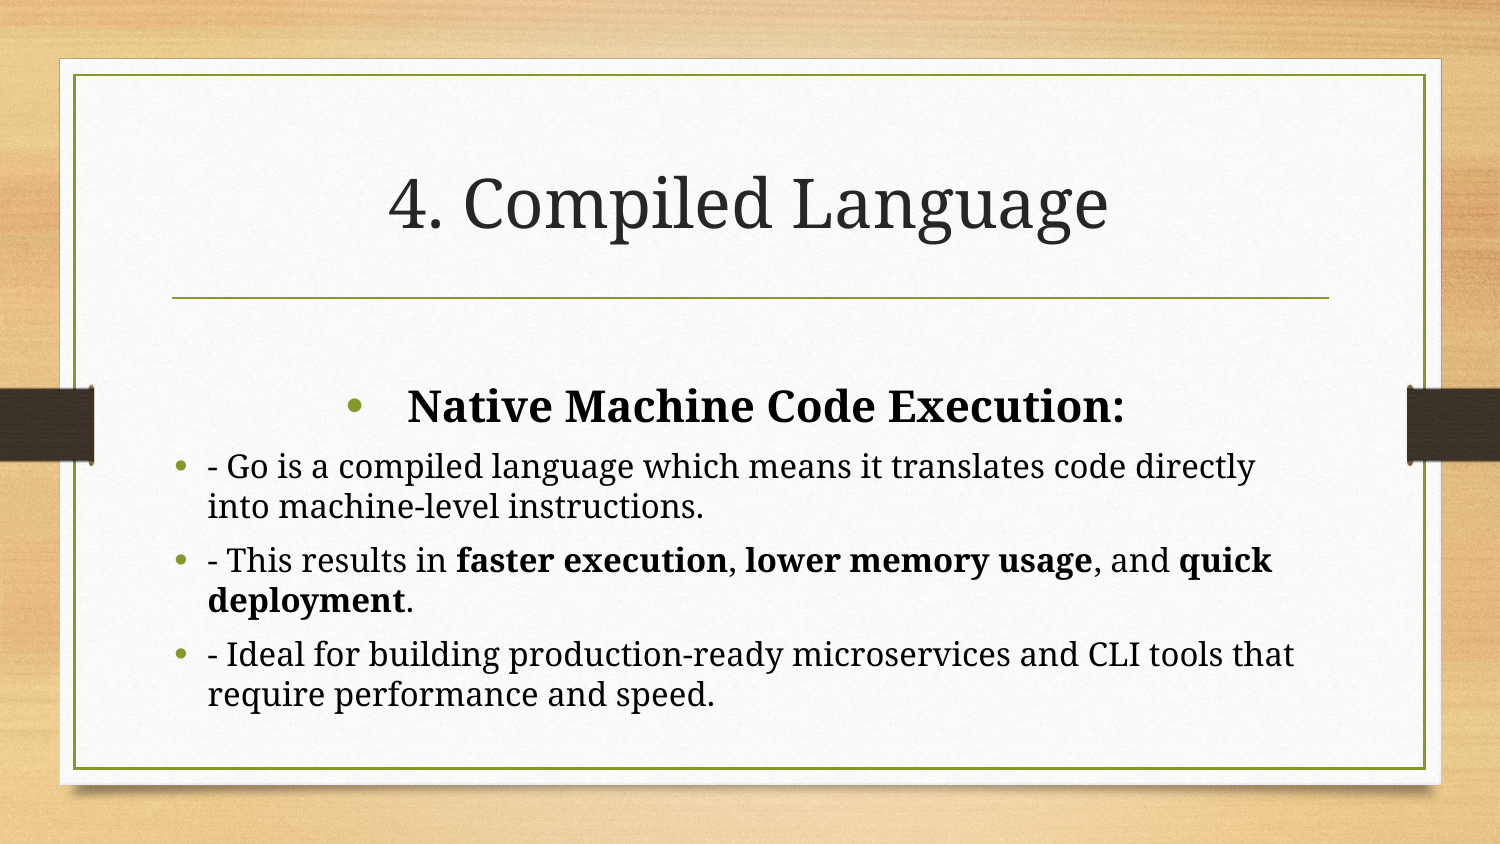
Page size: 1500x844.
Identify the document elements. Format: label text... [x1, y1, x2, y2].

title 4. Compiled Language [159, 120, 1341, 282]
picture [0, 0, 1500, 844]
list Native Machine Code Execution: - Go is a compiled language which means it translates code directly into machine-level instructions. - This results in faster execution, lower memory usage, and quick deployment. - Ideal for building production-ready microservices and CLI tools that require performance and speed. [159, 314, 1341, 723]
